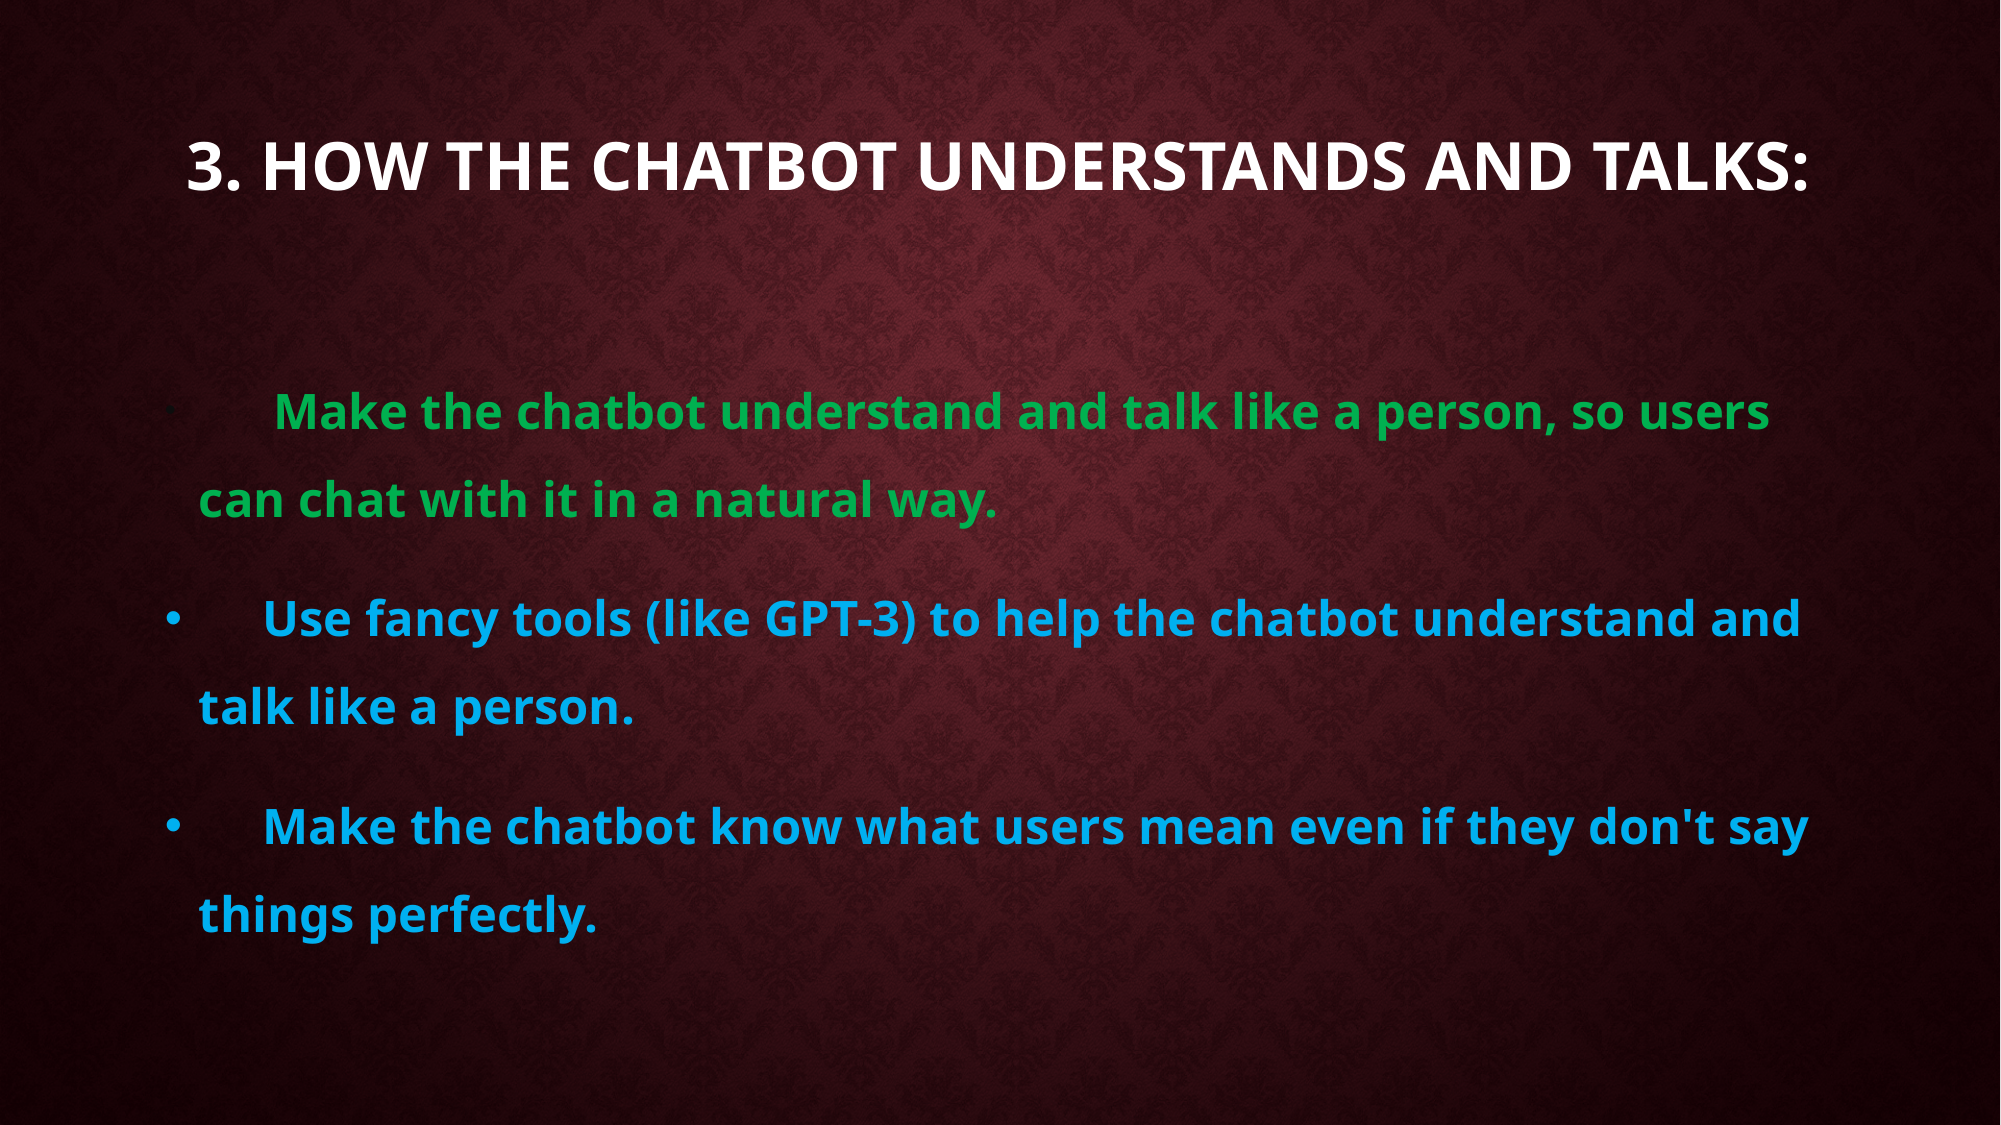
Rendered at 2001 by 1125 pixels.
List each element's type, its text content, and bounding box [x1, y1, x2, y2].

list Make the chatbot understand and talk like a person, so users can chat with it in a natural way. Use fancy tools (like GPT-3) to help the chatbot understand and talk like a person. Make the chatbot know what users mean even if they don't say things perfectly. [149, 343, 1849, 950]
title 3. How the Chatbot Understands and Talks: [149, 99, 1849, 318]
